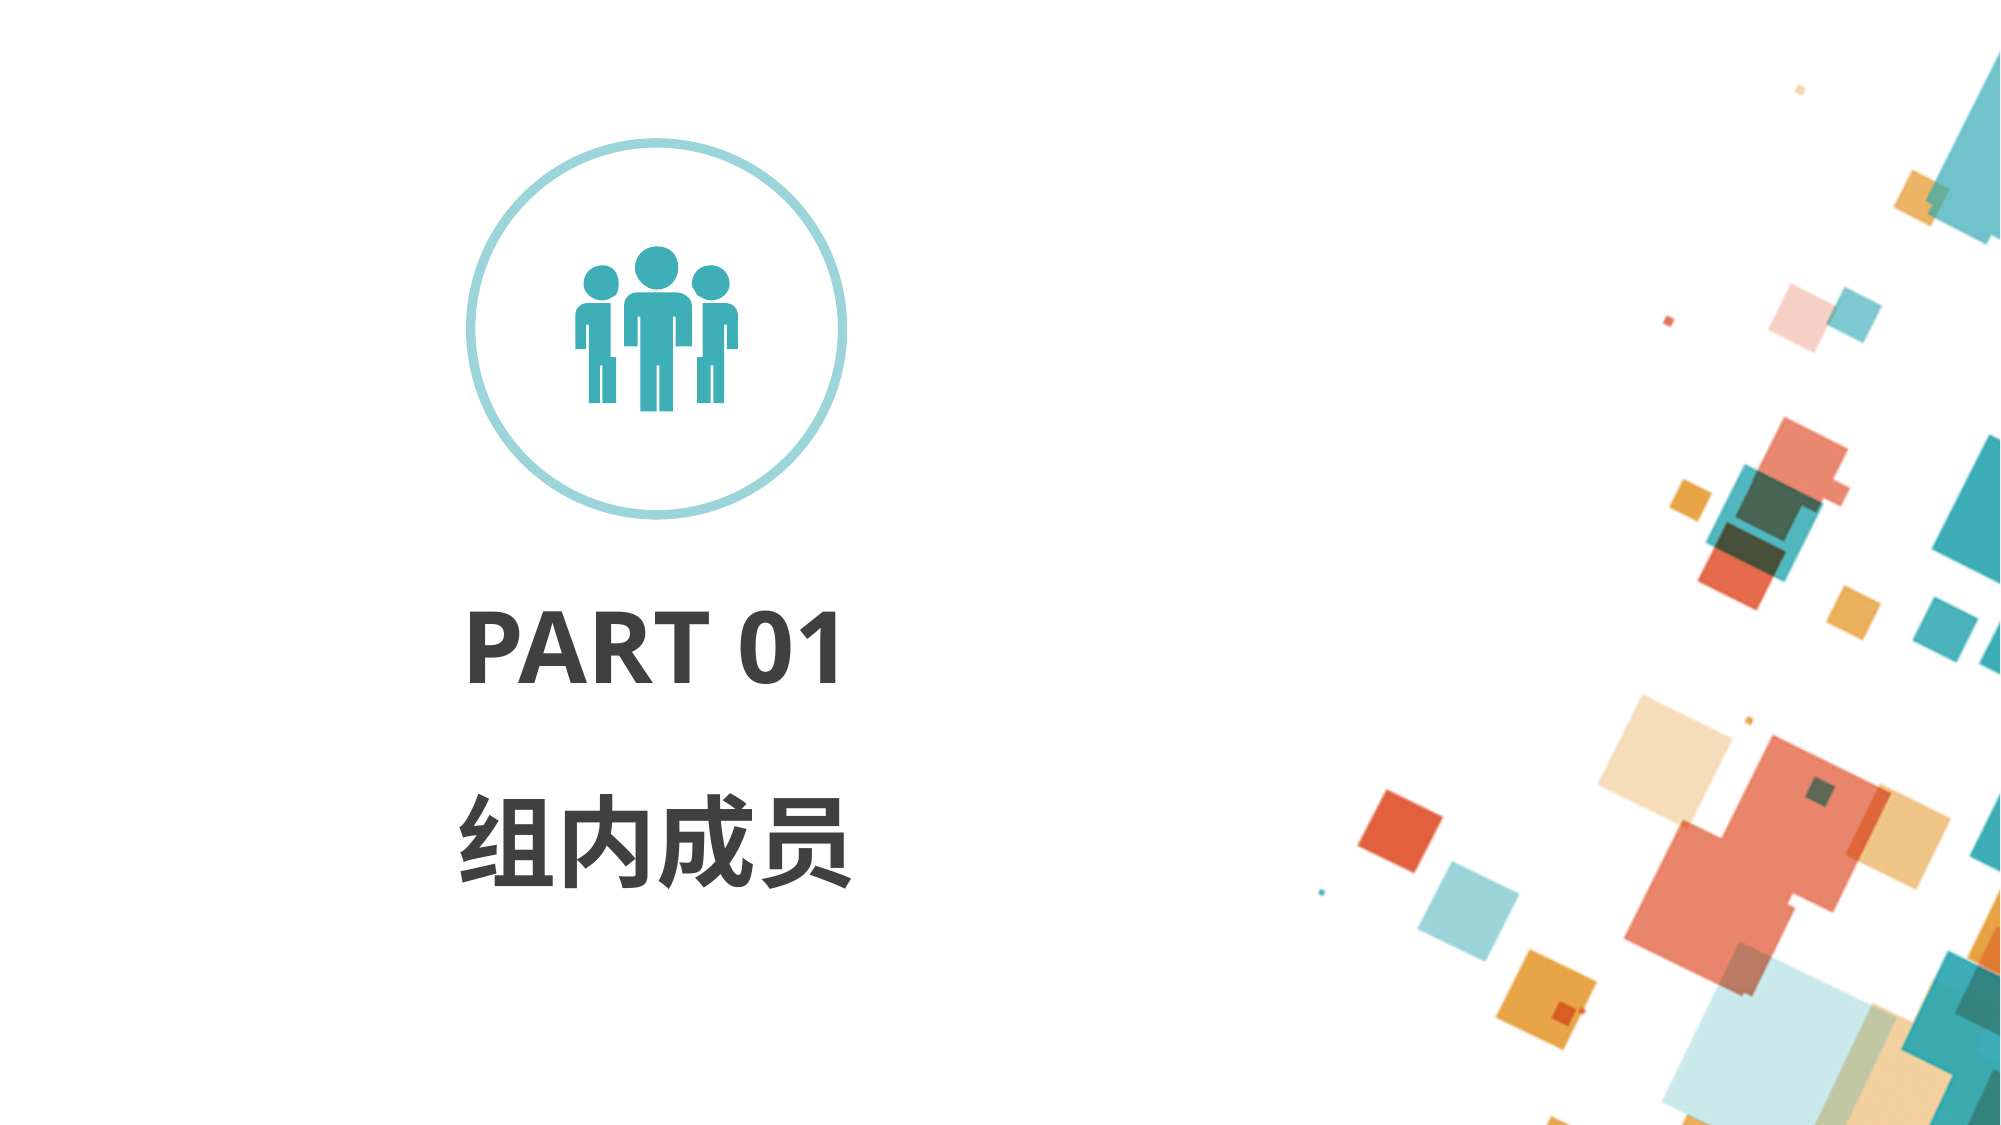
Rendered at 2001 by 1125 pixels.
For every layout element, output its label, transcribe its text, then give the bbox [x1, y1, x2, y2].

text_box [470, 142, 843, 515]
text_box PART 01 [446, 575, 867, 711]
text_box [341, 771, 972, 969]
picture [1050, 0, 2001, 1125]
